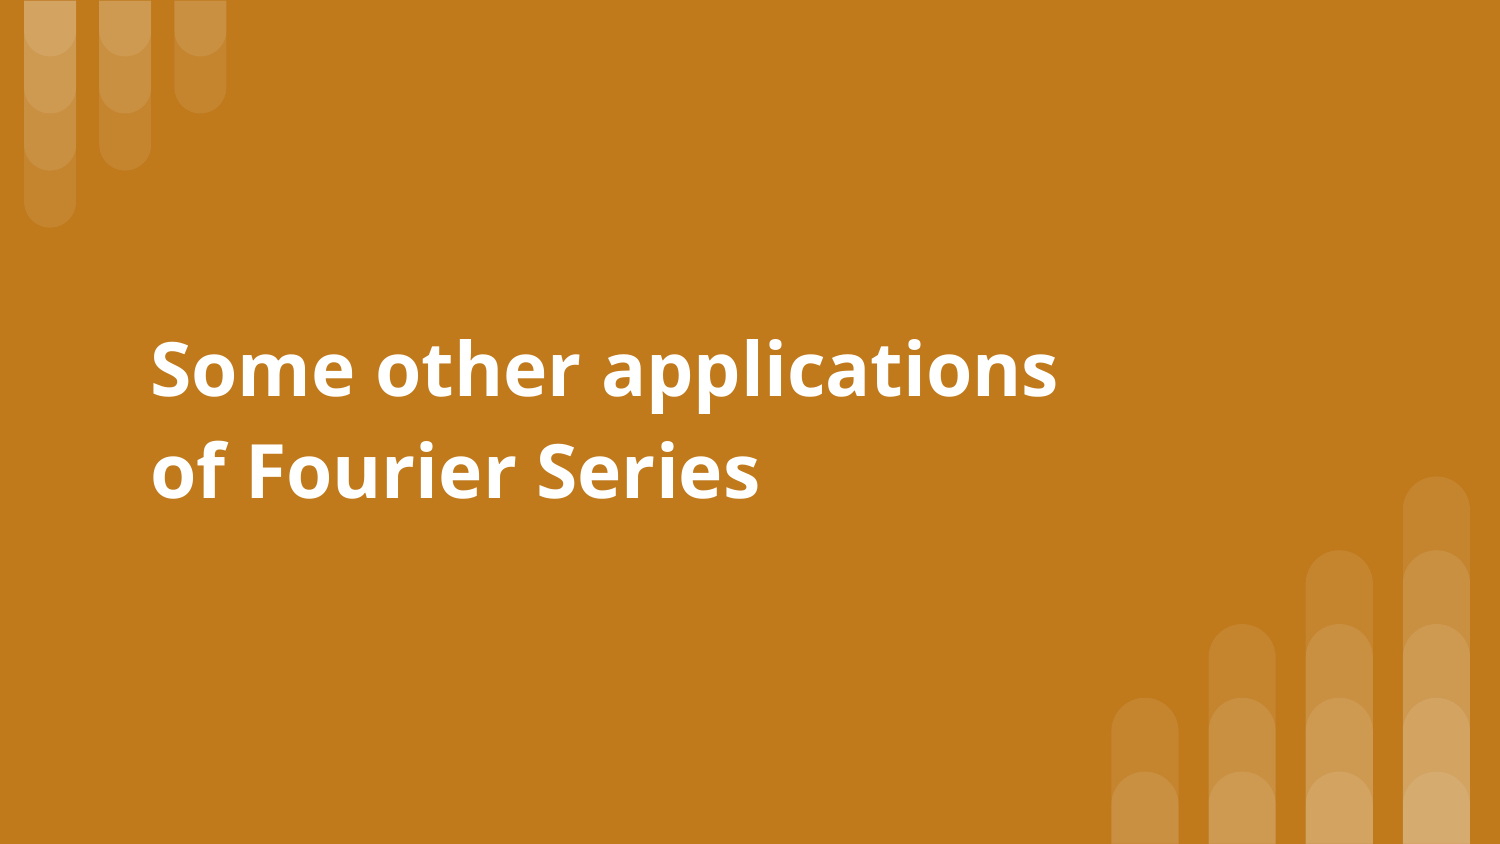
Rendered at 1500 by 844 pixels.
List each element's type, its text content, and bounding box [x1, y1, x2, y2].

title Some other applications of Fourier Series [135, 264, 1097, 572]
